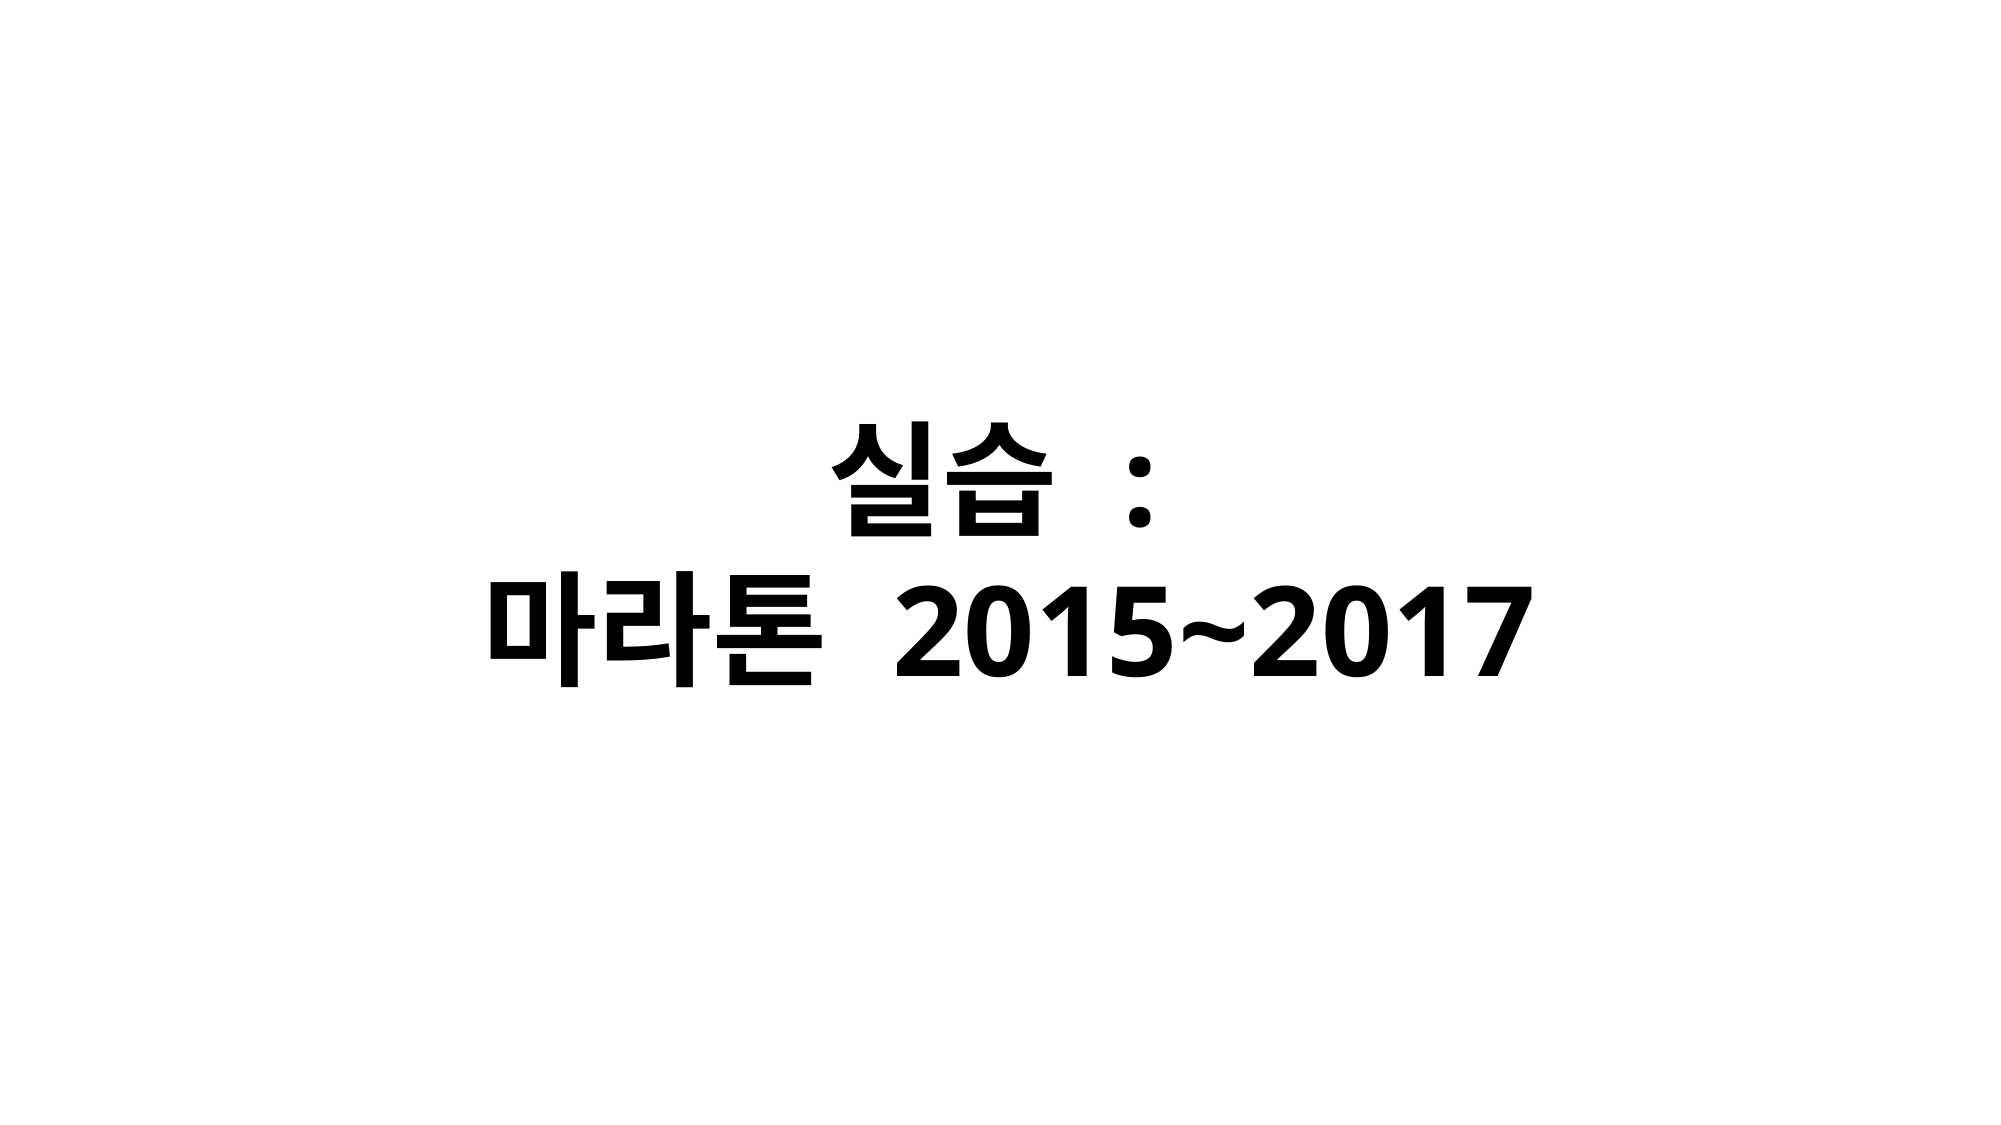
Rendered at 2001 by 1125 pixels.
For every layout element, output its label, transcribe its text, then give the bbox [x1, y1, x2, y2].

text_box 실습 : 마라톤 2015~2017 [213, 394, 1805, 710]
